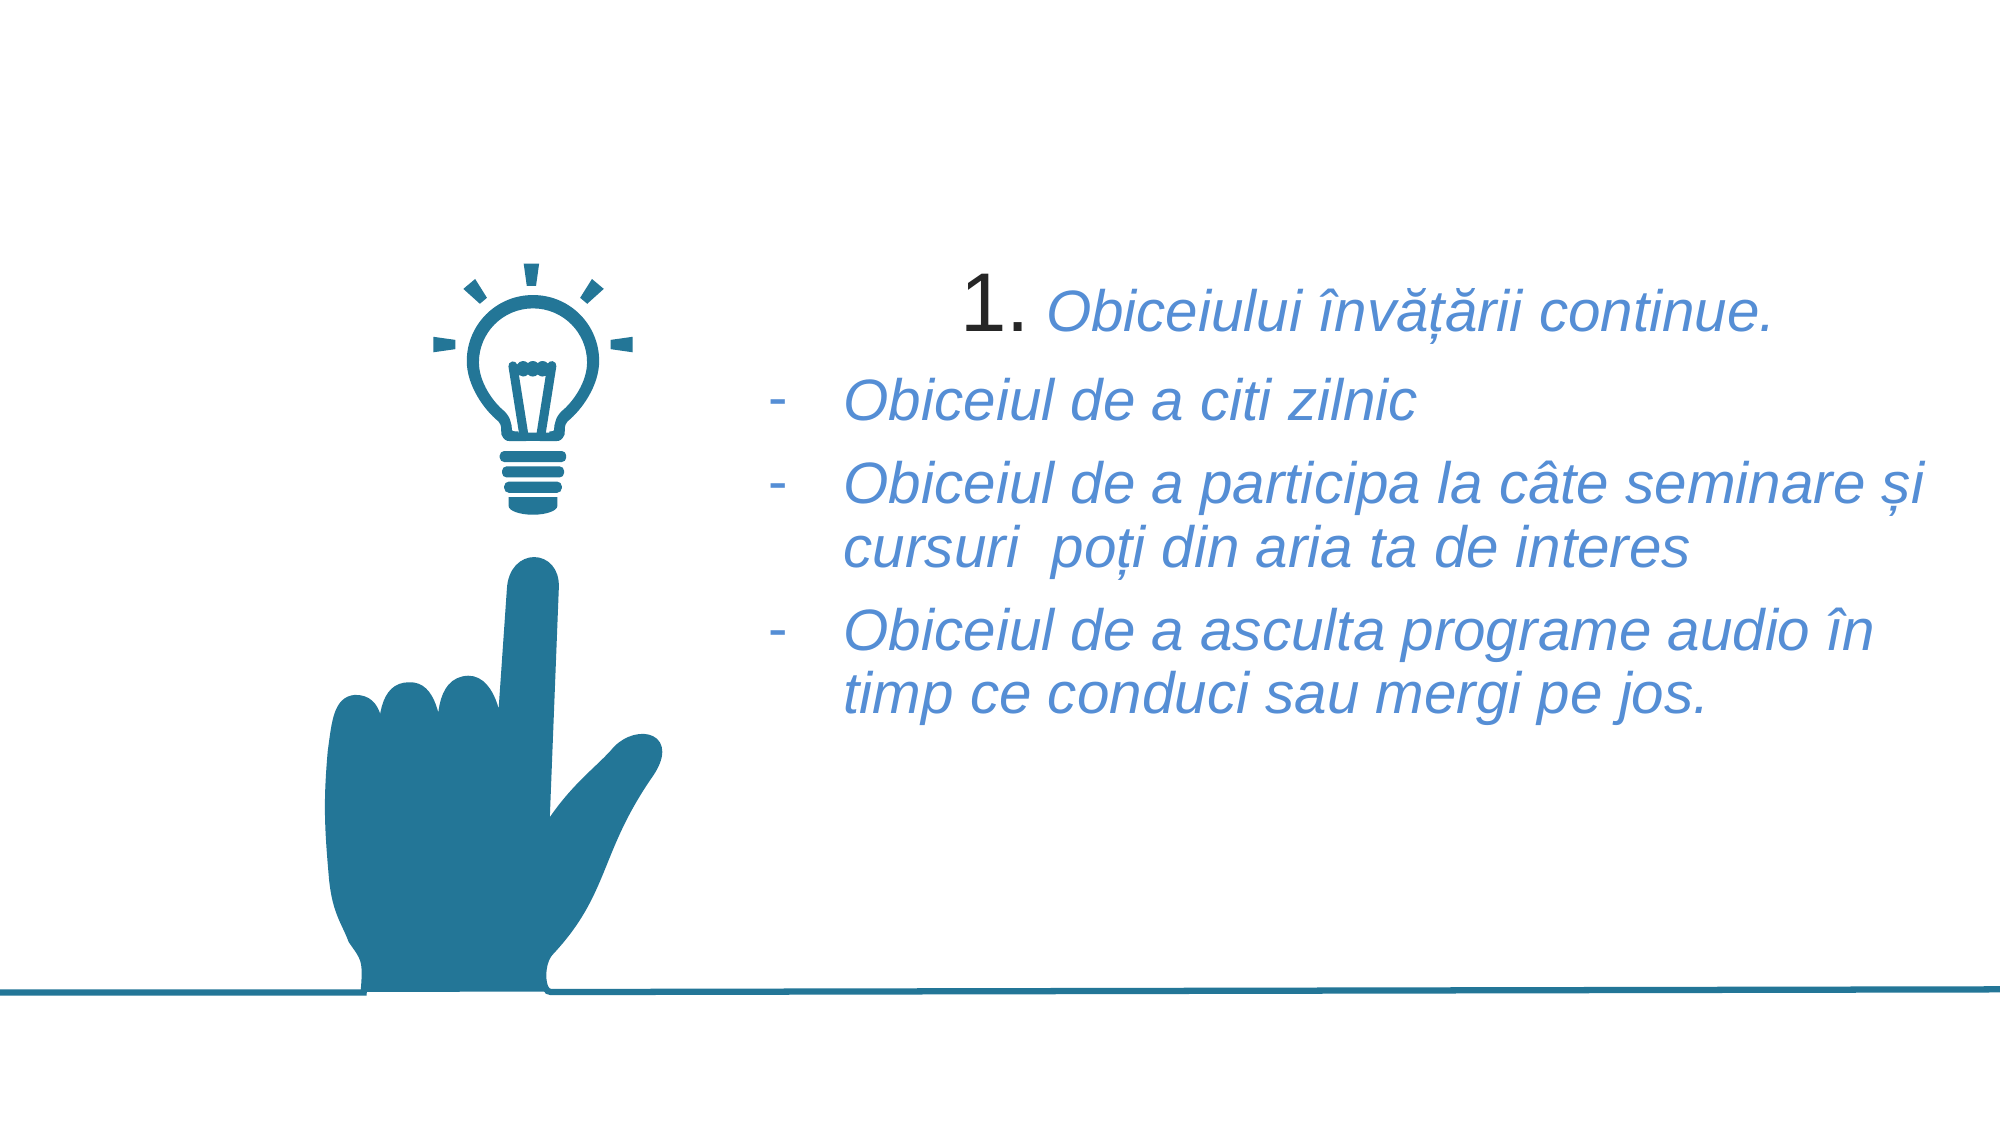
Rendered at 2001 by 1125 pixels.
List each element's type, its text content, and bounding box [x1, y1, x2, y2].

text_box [433, 263, 633, 515]
list 1. Obiceiului învățării continue. Obiceiul de a citi zilnic Obiceiul de a participa la câte seminare și cursuri poți din aria ta de interes Obiceiul de a asculta programe audio în timp ce conduci sau mergi pe jos. [753, 354, 1984, 632]
text_box [0, 559, 2000, 994]
